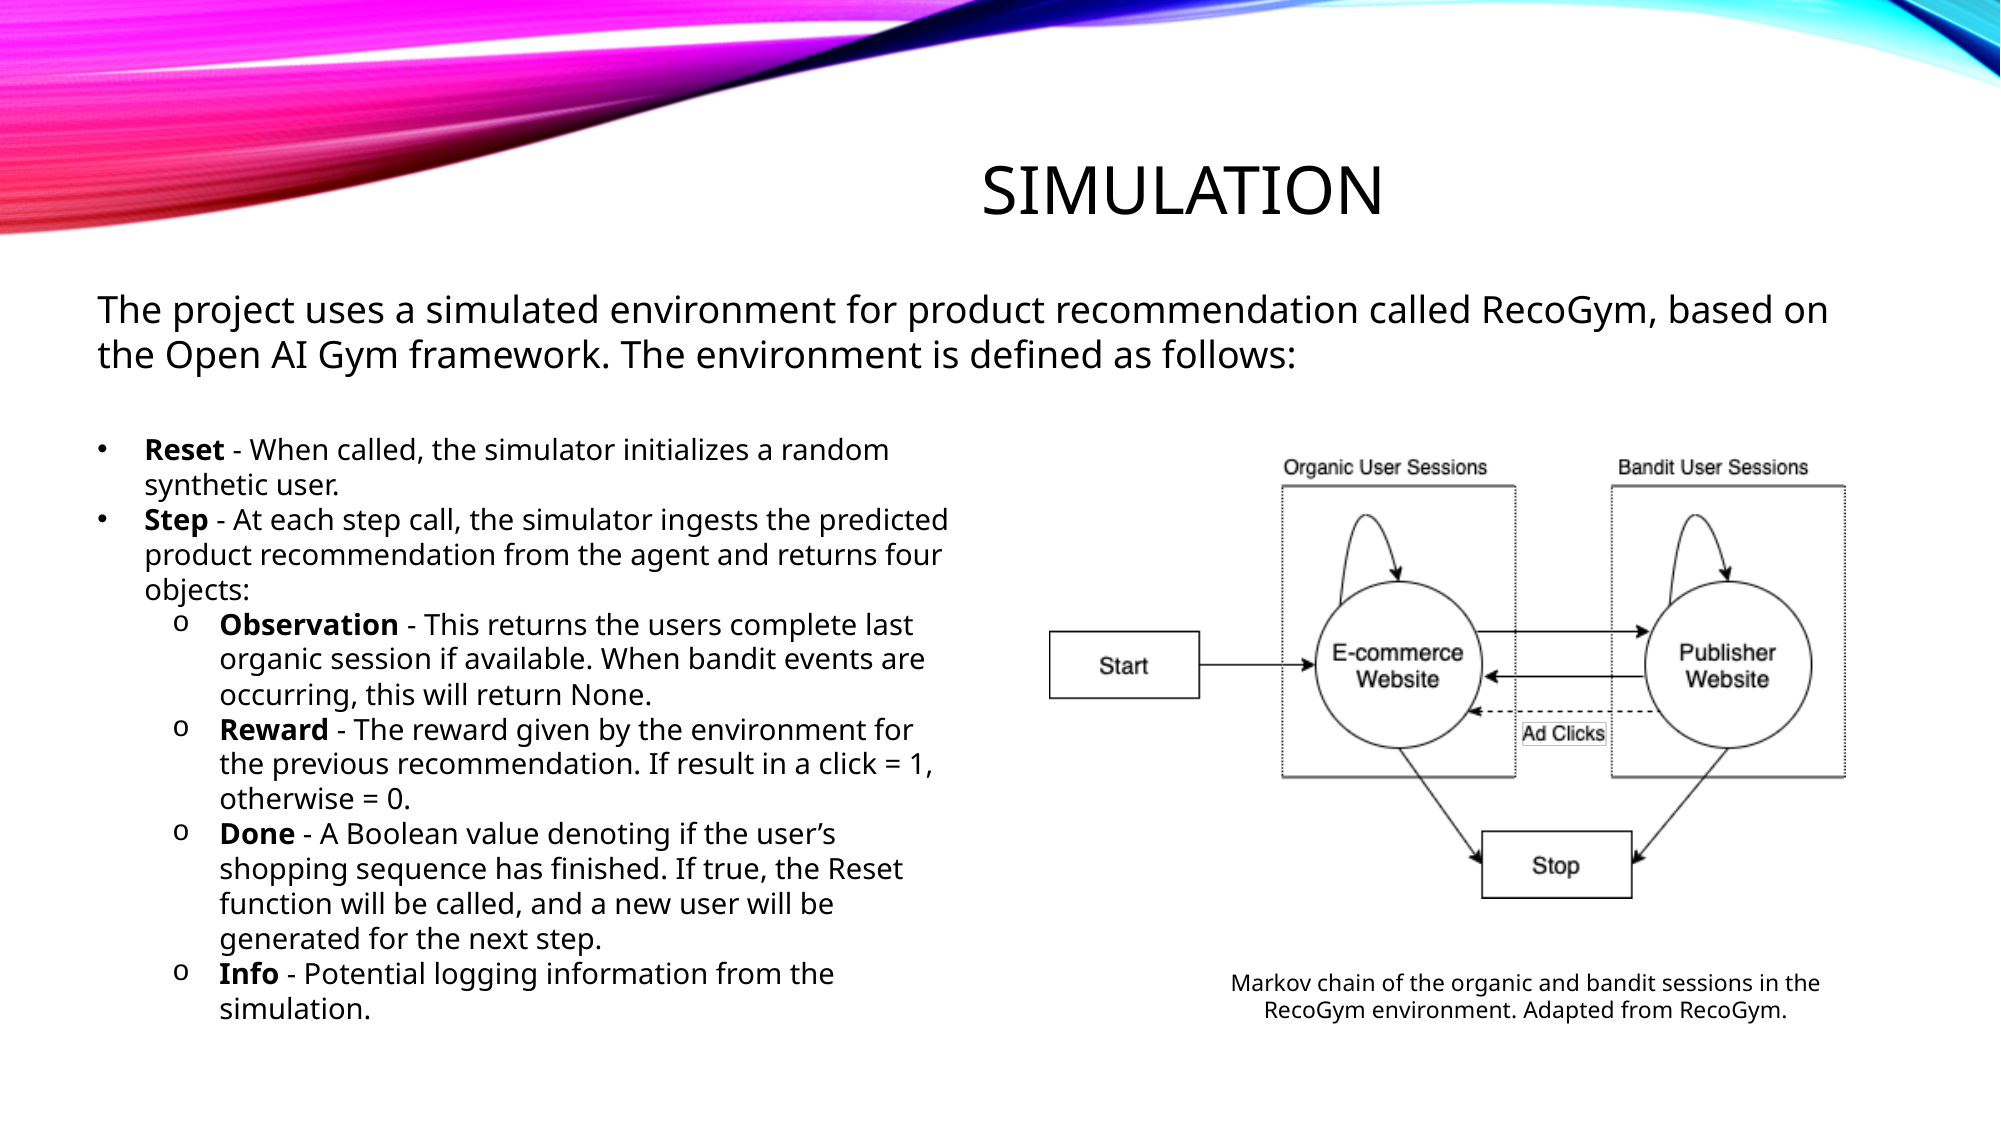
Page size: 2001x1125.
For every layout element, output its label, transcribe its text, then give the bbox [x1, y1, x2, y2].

picture [1890, 0, 2000, 75]
text_box [0, 237, 2000, 1125]
text_box Reset - When called, the simulator initializes a random synthetic user. Step - At each step call, the simulator ingests the predicted product recommendation from the agent and returns four objects: Observation - This returns the users complete last organic session if available. When bandit events are occurring, this will return None. Reward - The reward given by the environment for the previous recommendation. If result in a click = 1, otherwise = 0. Done - A Boolean value denoting if the user’s shopping sequence has finished. If true, the Reset function will be called, and a new user will be generated for the next step. Info - Potential logging information from the simulation. [82, 423, 967, 1033]
picture [0, 0, 2000, 237]
picture [1049, 448, 1846, 899]
text_box The project uses a simulated environment for product recommendation called RecoGym, based on the Open AI Gym framework. The environment is defined as follows: [82, 278, 1883, 384]
picture [1910, 0, 2000, 45]
text_box Markov chain of the organic and bandit sessions in the RecoGym environment. Adapted from RecoGym. [1184, 960, 1868, 1031]
